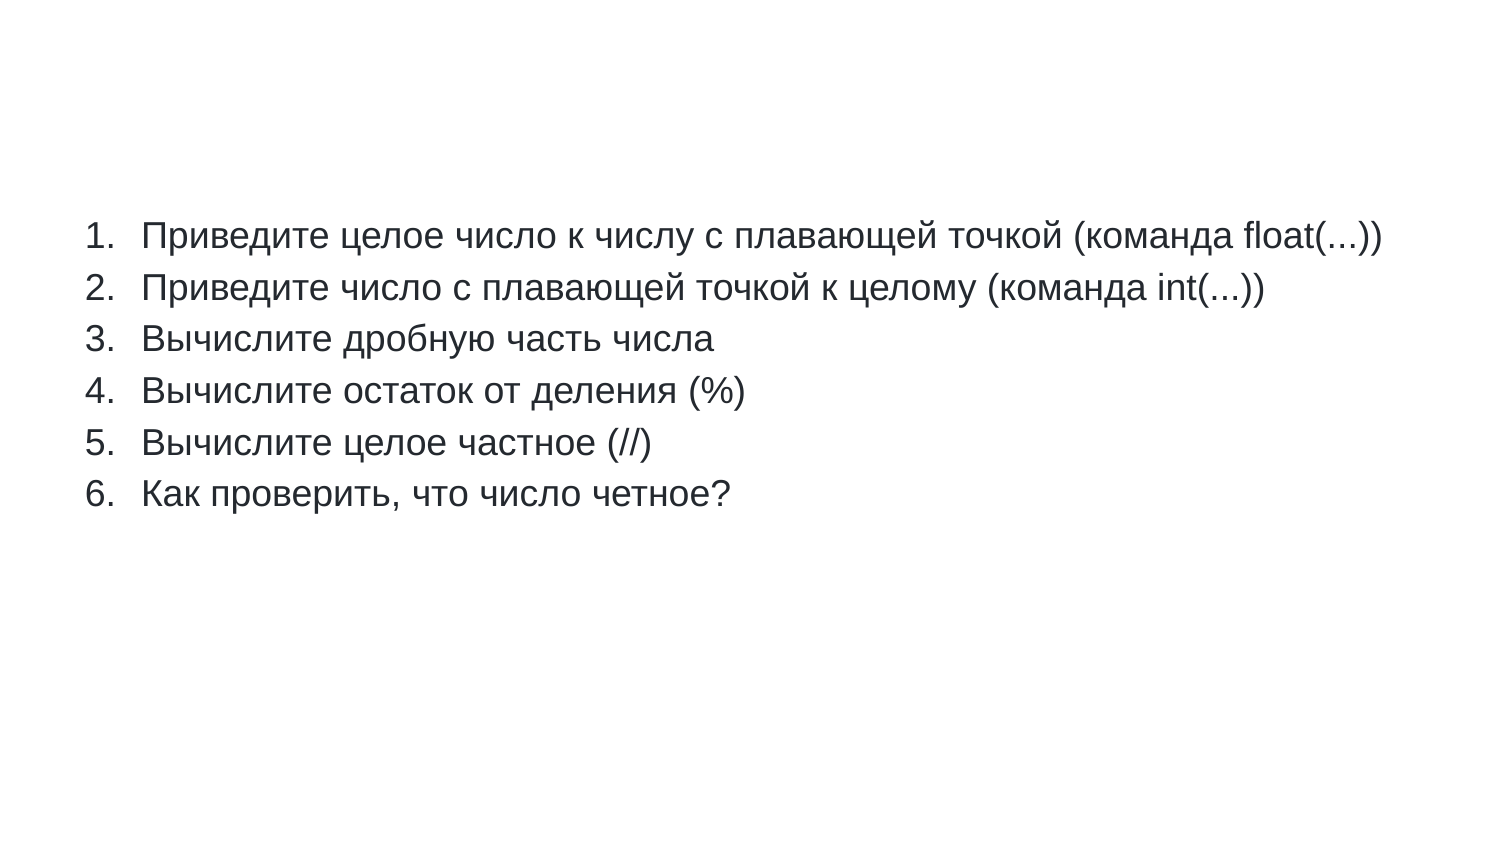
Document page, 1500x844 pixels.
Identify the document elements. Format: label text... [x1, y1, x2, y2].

list Приведите целое число к числу с плавающей точкой (команда float(...)) Приведите число с плавающей точкой к целому (команда int(...)) Вычислите дробную часть числа Вычислите остаток от деления (%) Вычислите целое частное (//) Как проверить, что число четное? [51, 189, 1449, 750]
